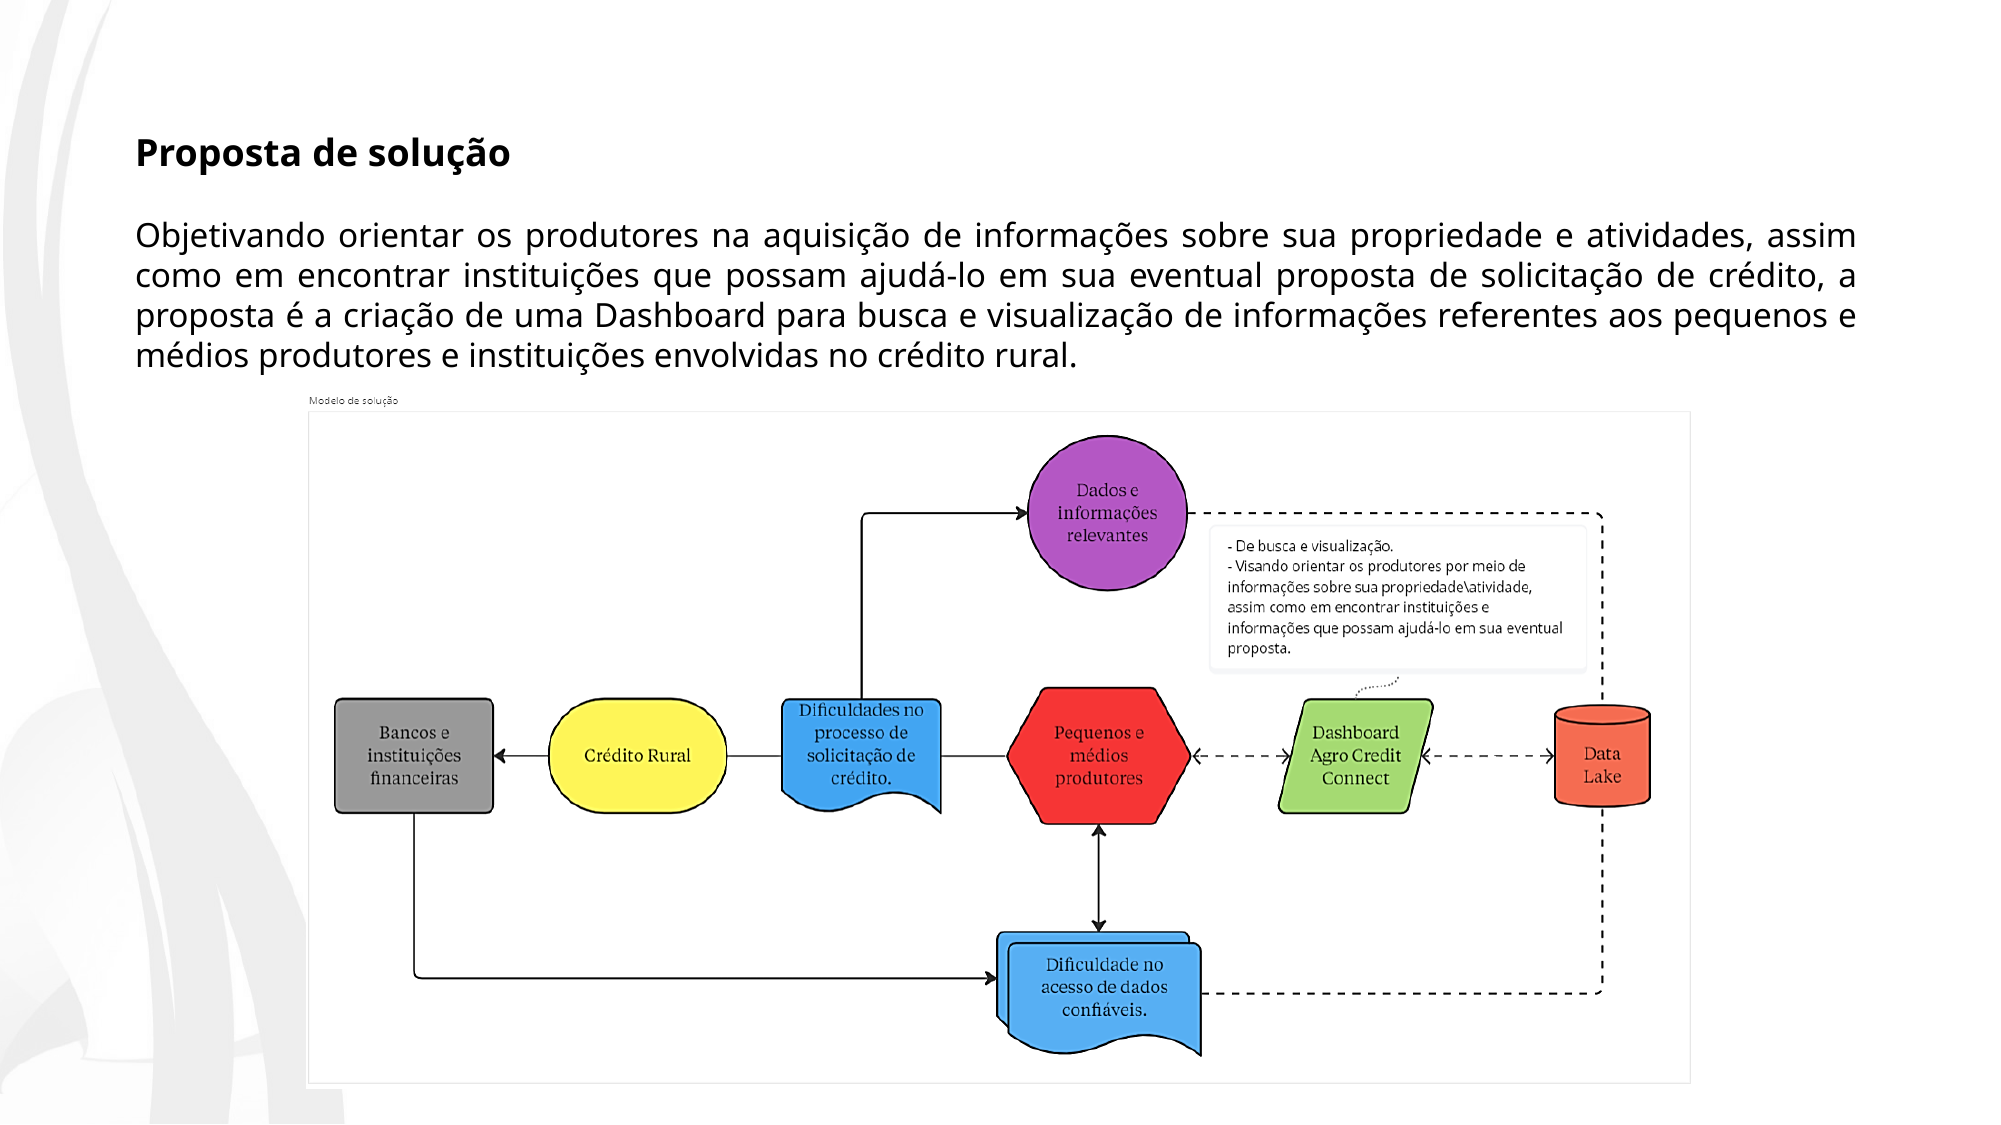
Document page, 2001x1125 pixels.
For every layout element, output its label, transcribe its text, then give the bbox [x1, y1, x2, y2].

picture [0, 0, 1694, 1124]
text_box Proposta de solução Objetivando orientar os produtores na aquisição de informações sobre sua propriedade e atividades, assim como em encontrar instituições que possam ajudá-lo em sua eventual proposta de solicitação de crédito, a proposta é a criação de uma Dashboard para busca e visualização de informações referentes aos pequenos e médios produtores e instituições envolvidas no crédito rural. [352, 121, 1876, 382]
